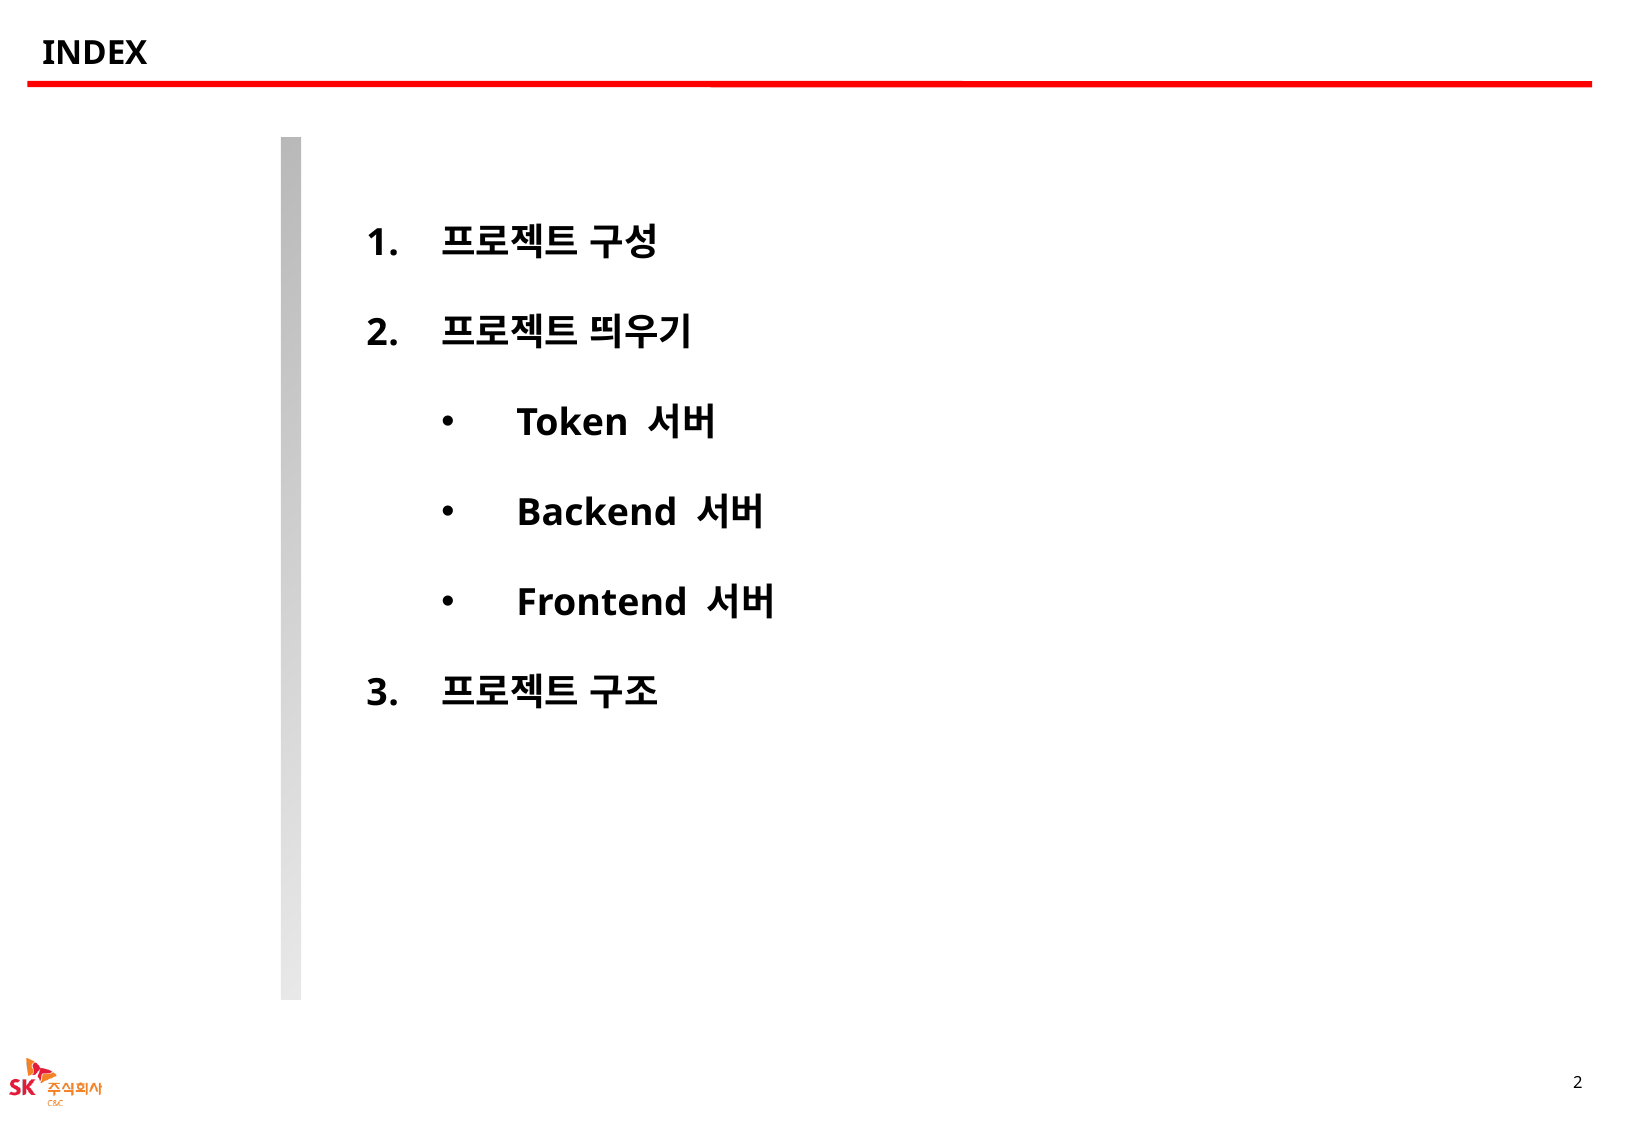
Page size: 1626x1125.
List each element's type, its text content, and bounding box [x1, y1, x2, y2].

slide_number 1 [1538, 1066, 1598, 1103]
title INDEX [27, 23, 1544, 79]
text_box [280, 137, 302, 1000]
text_box 프로젝트 구성 프로젝트 띄우기 Token 서버 Backend 서버 Frontend 서버 프로젝트 구조 [351, 165, 1539, 721]
picture [9, 1058, 102, 1106]
